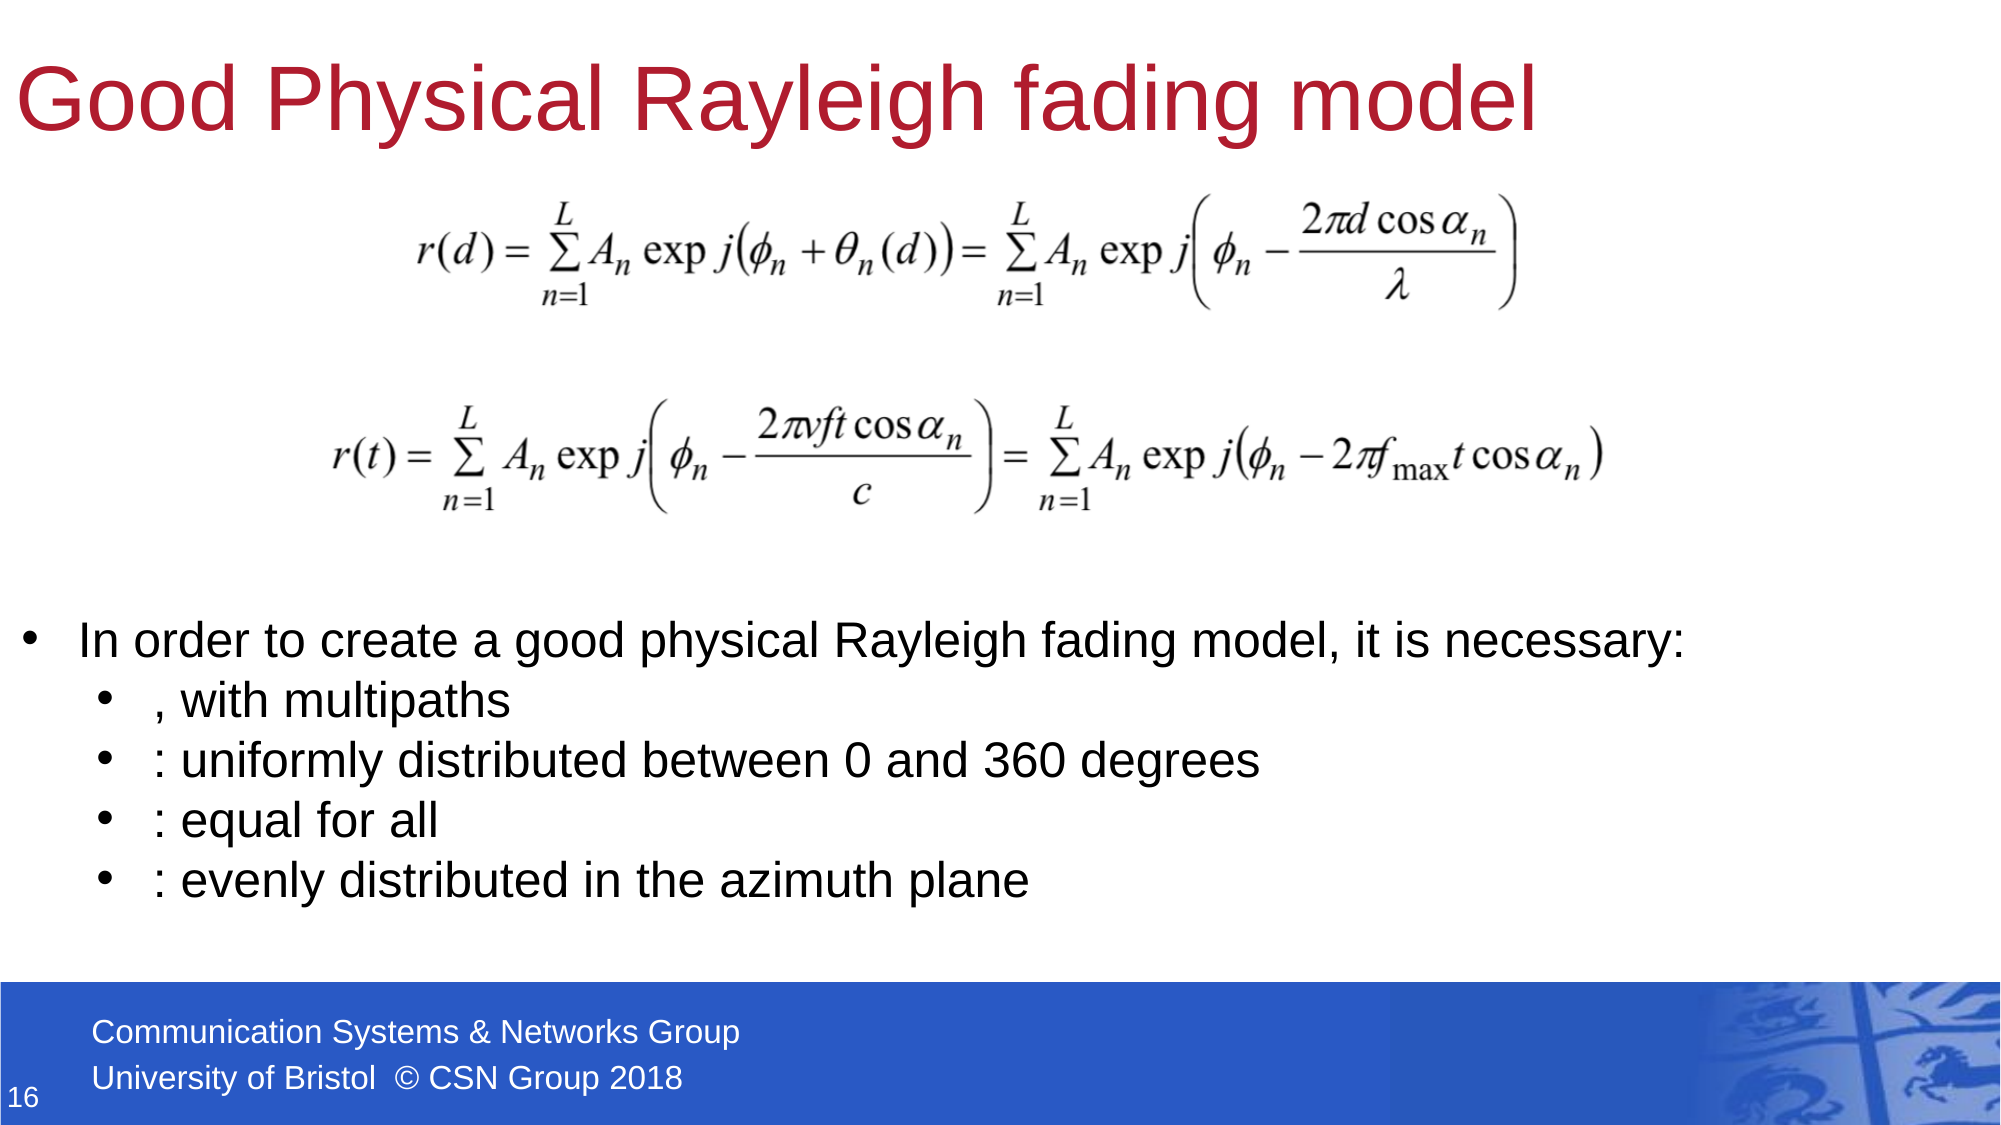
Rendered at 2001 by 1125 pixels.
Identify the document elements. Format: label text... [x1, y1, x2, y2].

picture [0, 982, 2001, 1125]
title Good Physical Rayleigh fading model [0, 0, 1867, 188]
slide_number 16 [0, 1070, 105, 1125]
picture [319, 176, 1614, 528]
